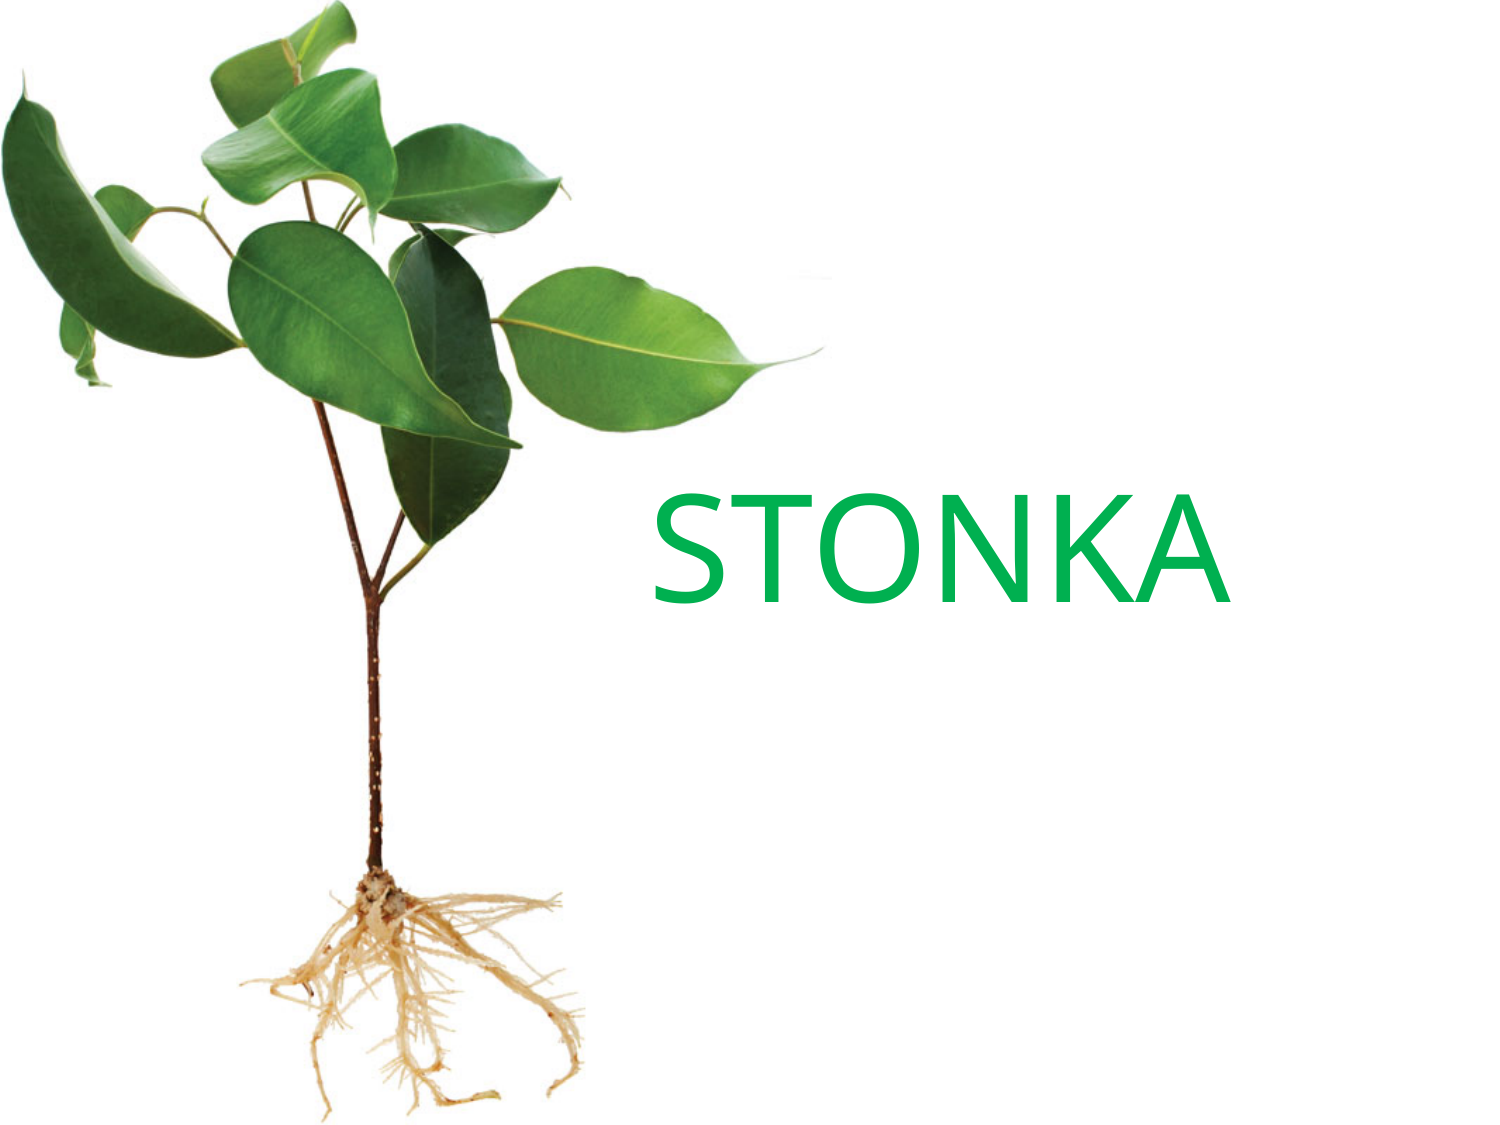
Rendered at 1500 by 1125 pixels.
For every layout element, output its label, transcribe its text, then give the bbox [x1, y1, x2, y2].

picture [0, 0, 833, 1125]
title STONKA [837, 421, 1388, 663]
